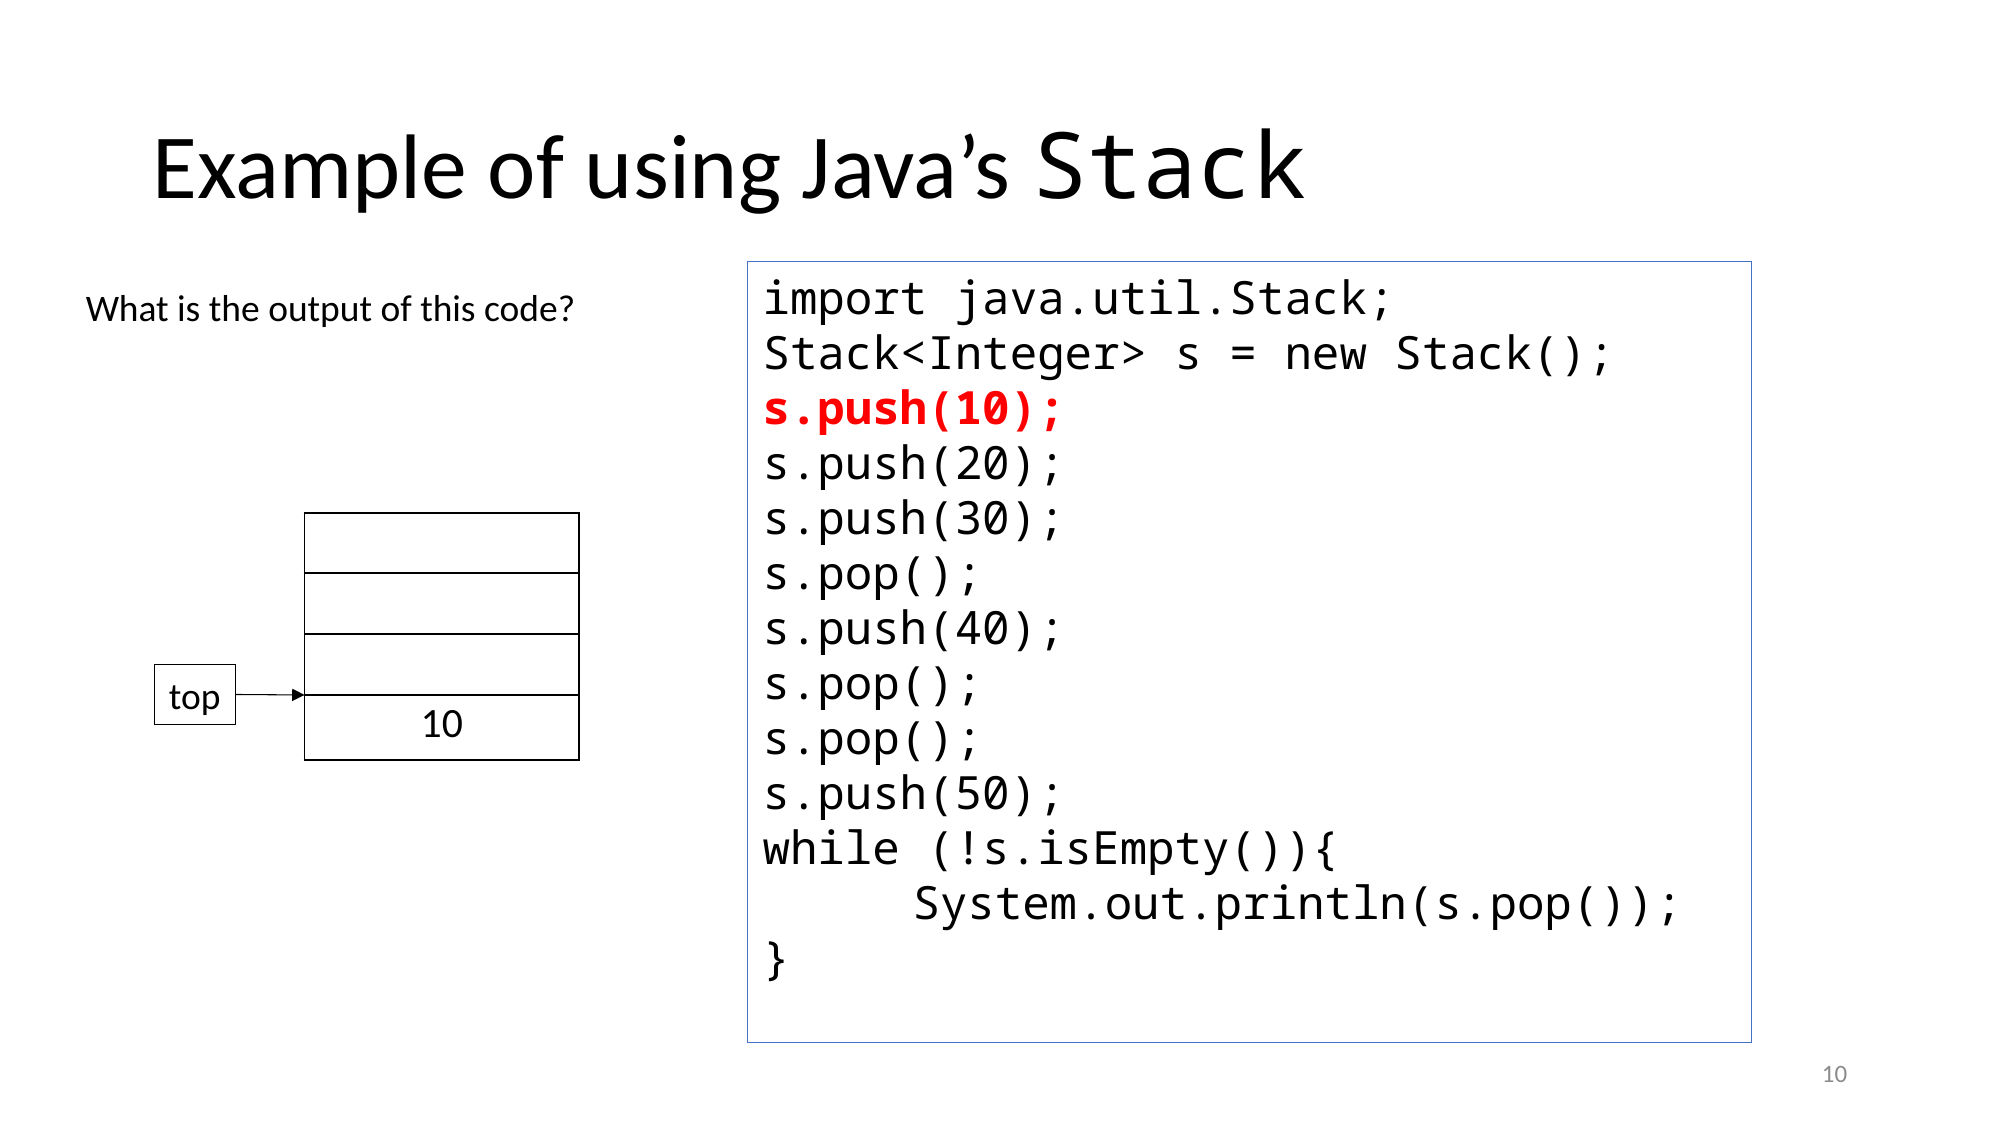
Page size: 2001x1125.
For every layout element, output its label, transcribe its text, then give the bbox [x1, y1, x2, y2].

table_header [305, 514, 578, 572]
table_cell [305, 635, 578, 694]
table_cell [305, 574, 578, 633]
title Example of using Java’s Stack [137, 59, 1863, 278]
table_cell 10 [305, 696, 578, 759]
list import java.util.Stack; Stack<Integer> s = new Stack(); s.push(10); s.push(20); s.push(30); s.pop(); s.push(40); s.pop(); s.pop(); s.push(50); while (!s.isEmpty()){ System.out.println(s.pop()); } [747, 261, 1752, 1043]
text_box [153, 664, 305, 726]
text_box What is the output of this code? [71, 276, 637, 427]
slide_number 10 [1412, 1042, 1863, 1103]
